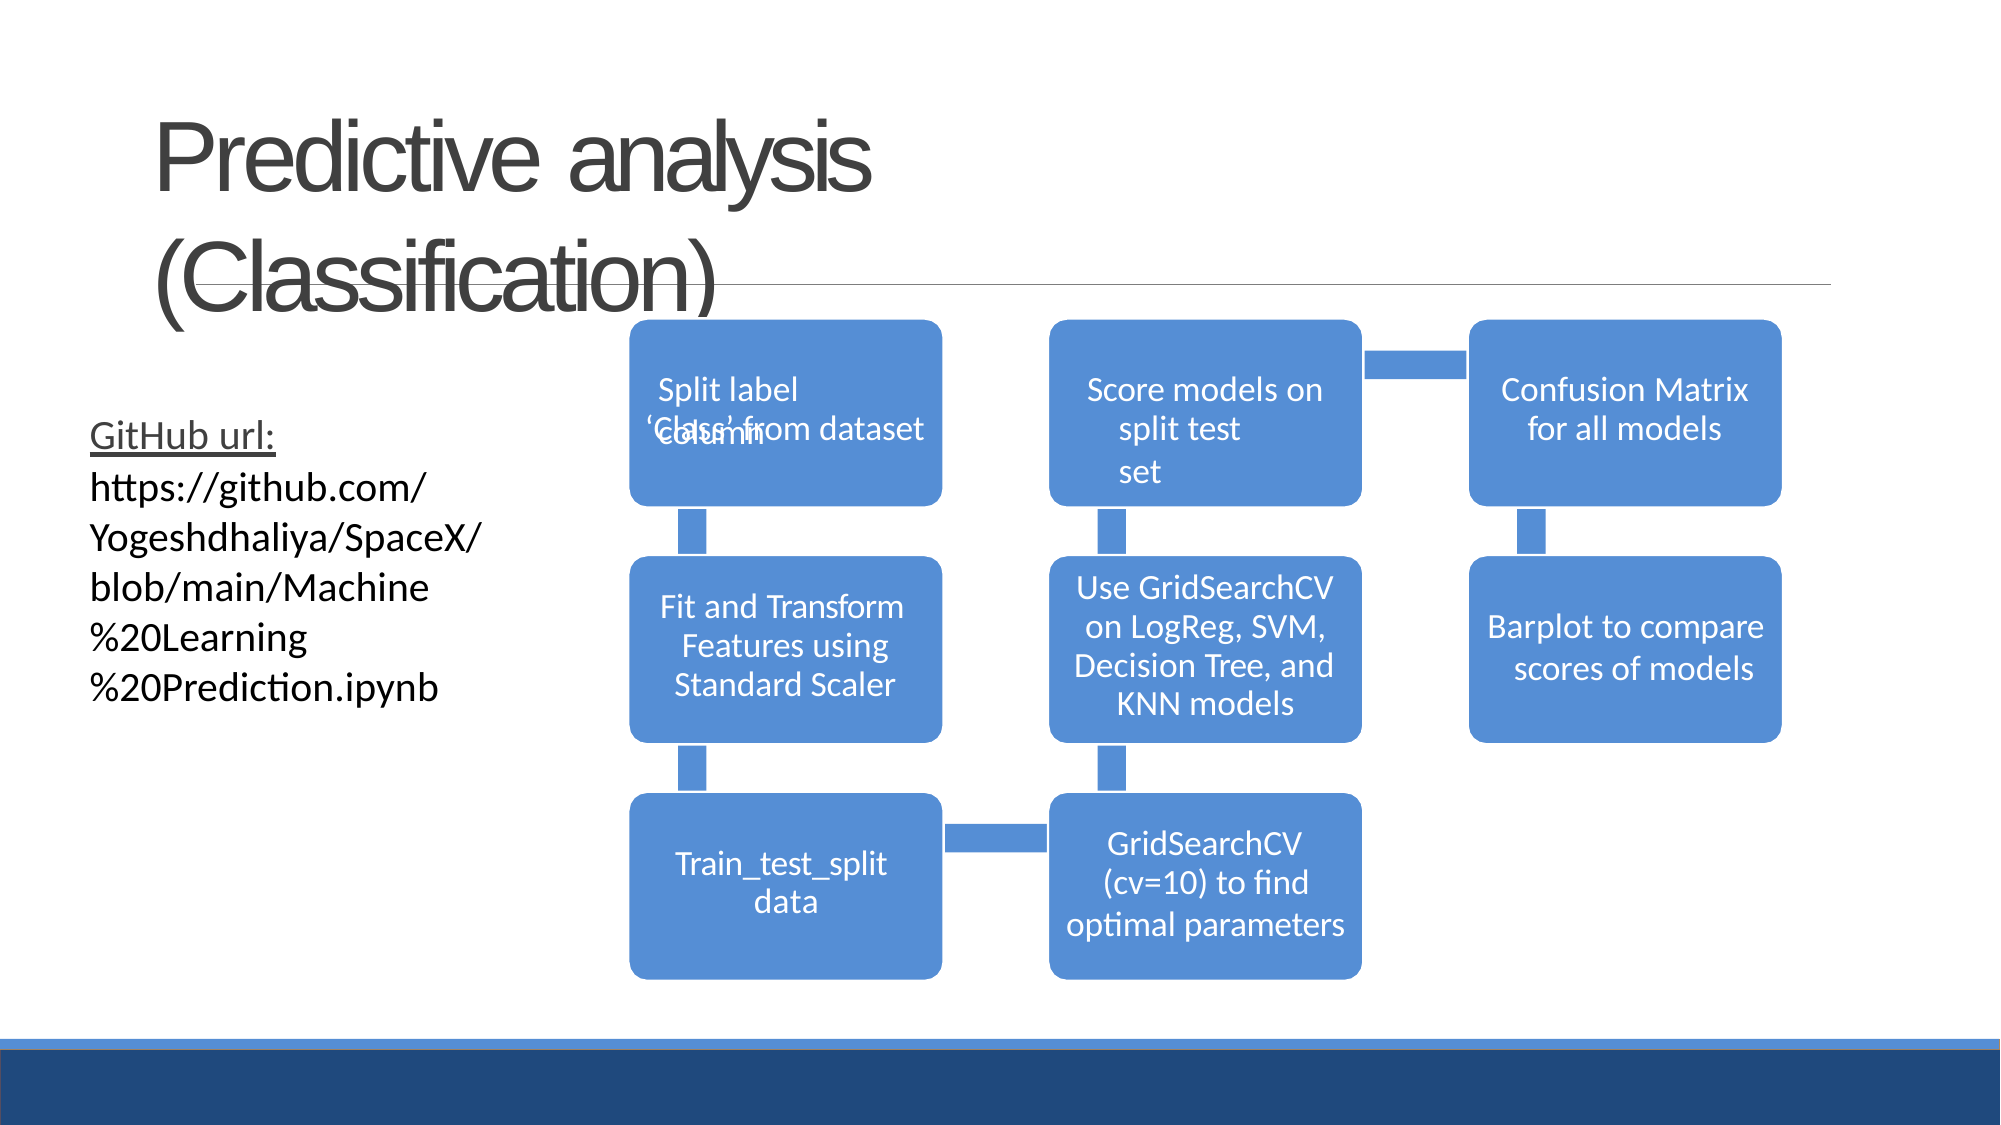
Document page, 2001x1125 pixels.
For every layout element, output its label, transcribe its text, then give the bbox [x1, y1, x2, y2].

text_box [1046, 517, 1365, 746]
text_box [1465, 316, 1785, 553]
title Predictive analysis (Classification) [150, 89, 1450, 332]
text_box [0, 1038, 2000, 1125]
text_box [626, 790, 1041, 983]
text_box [1465, 553, 1785, 746]
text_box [626, 553, 946, 789]
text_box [1046, 316, 1464, 510]
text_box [626, 316, 946, 553]
text_box GitHub url: https://github.com/Yogeshdhaliya/SpaceX/blob/main/Machine%20Learning%20Prediction.ipynb [87, 405, 590, 710]
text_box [1046, 754, 1365, 983]
